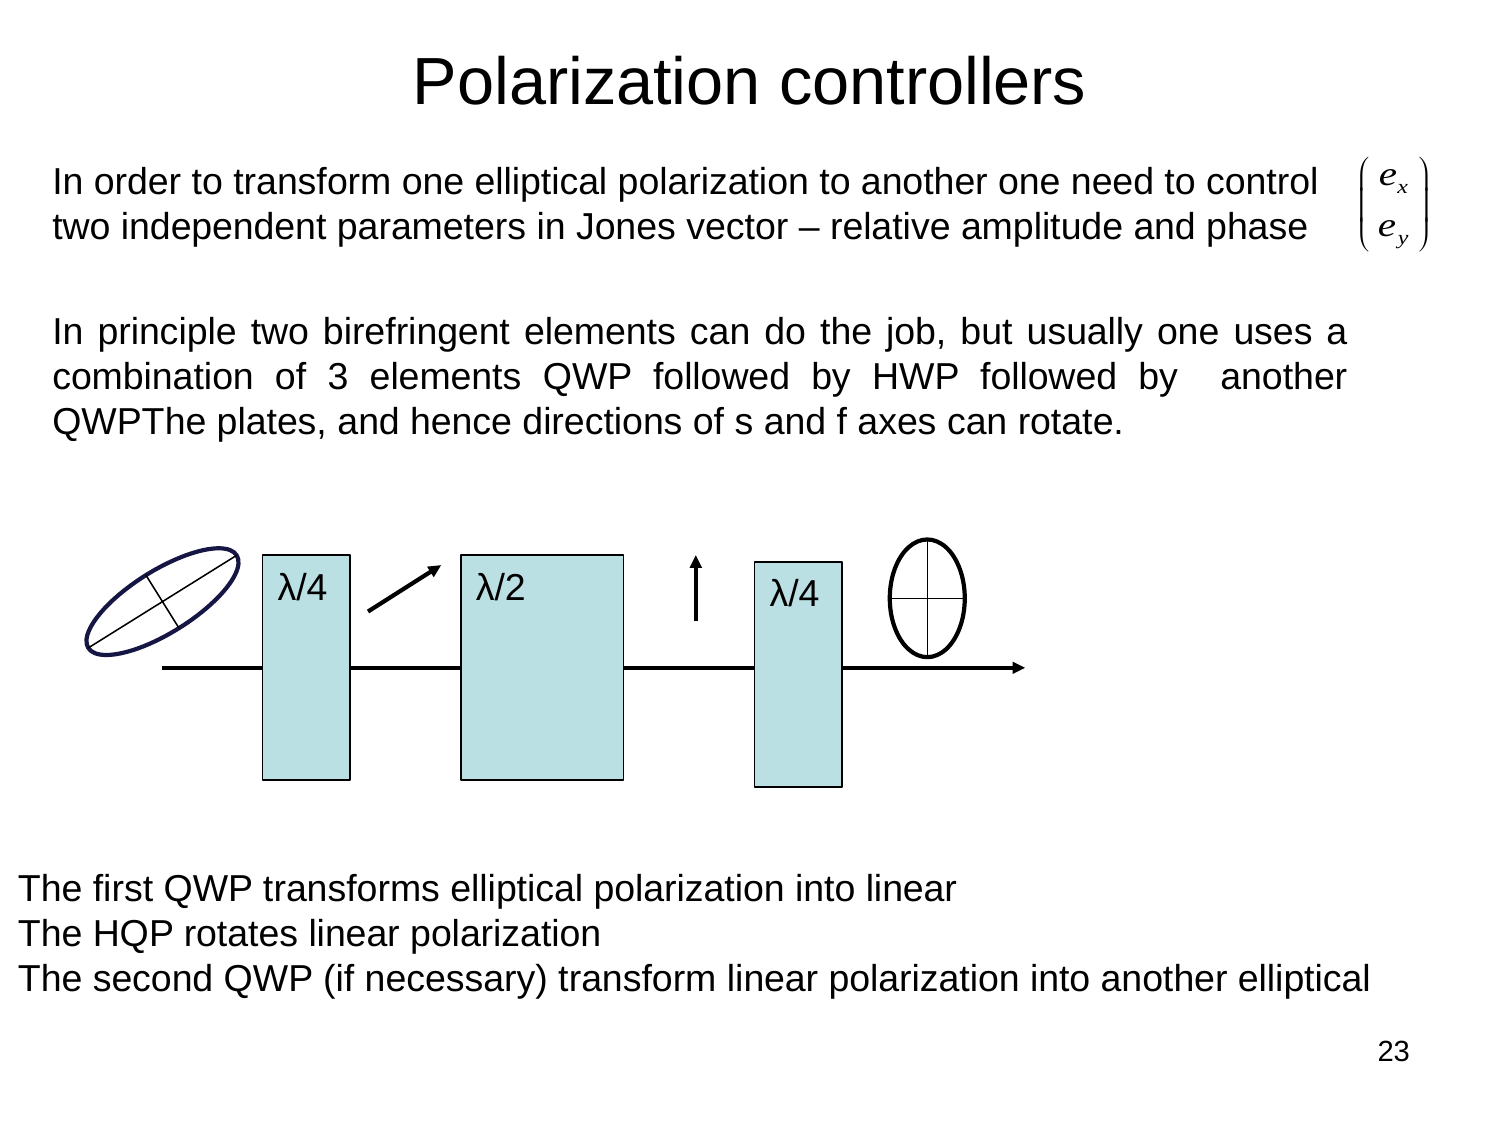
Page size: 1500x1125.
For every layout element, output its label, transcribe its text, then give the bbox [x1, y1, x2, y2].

text_box The first QWP transforms elliptical polarization into linear The HQP rotates linear polarization The second QWP (if necessary) transform linear polarization into another elliptical [3, 856, 1387, 1052]
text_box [74, 539, 1026, 788]
text_box In principle two birefringent elements can do the job, but usually one uses a combination of 3 elements QWP followed by HWP followed by another QWPThe plates, and hence directions of s and f axes can rotate. [37, 299, 1363, 450]
text_box In order to transform one elliptical polarization to another one need to control two independent parameters in Jones vector – relative amplitude and phase [37, 149, 1350, 255]
slide_number 23 [1074, 1024, 1426, 1103]
title Polarization controllers [74, 5, 1426, 149]
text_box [1351, 149, 1440, 257]
